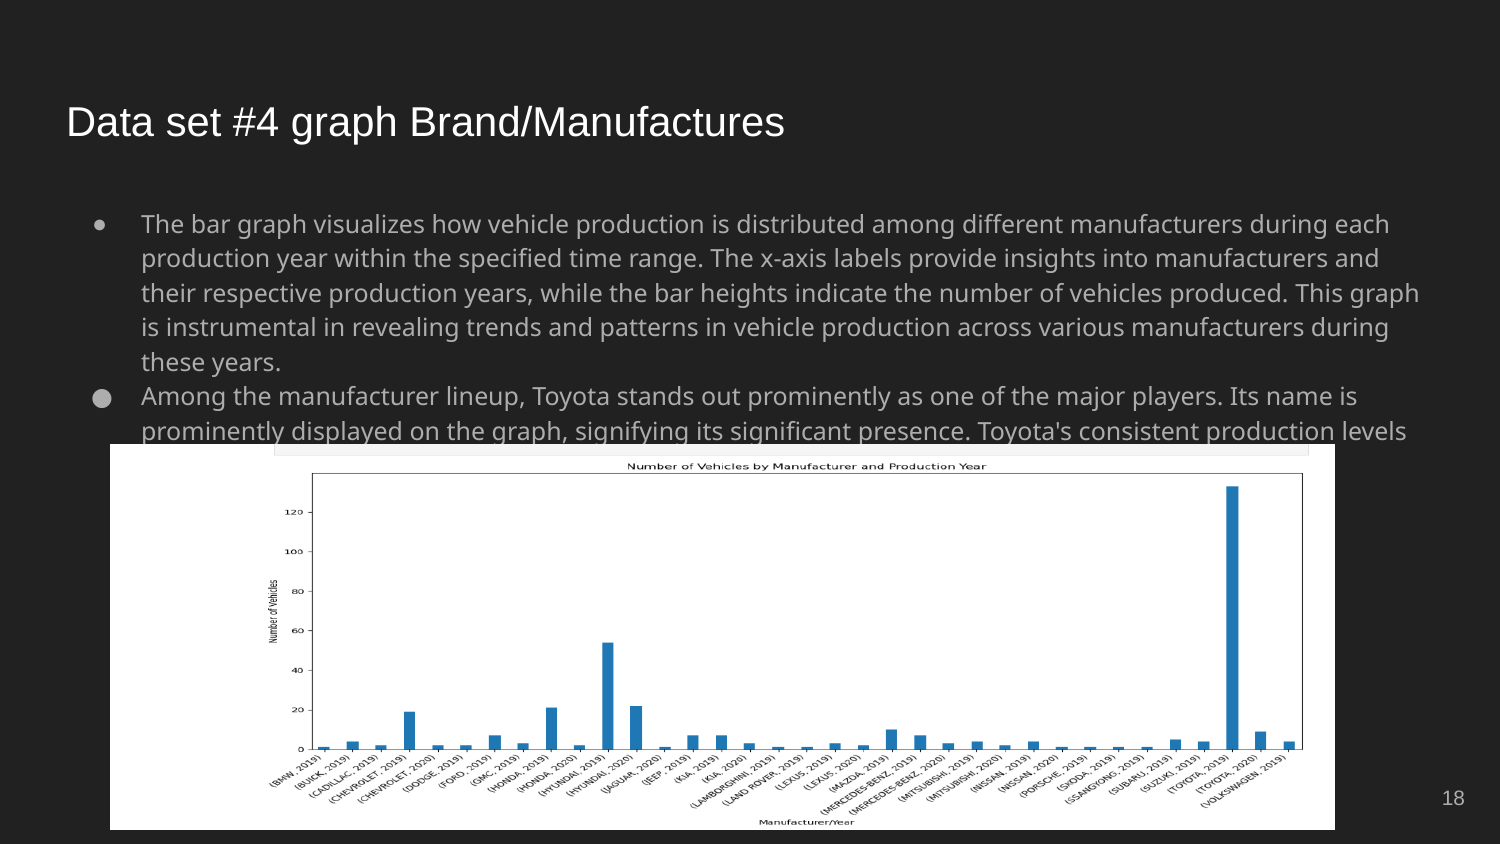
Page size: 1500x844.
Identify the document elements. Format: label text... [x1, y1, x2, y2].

title Data set #4 graph Brand/Manufactures [51, 79, 1449, 174]
slide_number ‹#› [1389, 764, 1480, 830]
picture [109, 444, 1335, 830]
list The bar graph visualizes how vehicle production is distributed among different manufacturers during each production year within the specified time range. The x-axis labels provide insights into manufacturers and their respective production years, while the bar heights indicate the number of vehicles produced. This graph is instrumental in revealing trends and patterns in vehicle production across various manufacturers during these years. Among the manufacturer lineup, Toyota stands out prominently as one of the major players. Its name is prominently displayed on the graph, signifying its significant presence. Toyota's consistent production levels from 2019 to 2023 resonate like a rhythmic beat, underscoring their robust and continuous vehicle manufacturing efforts. [51, 189, 1449, 750]
